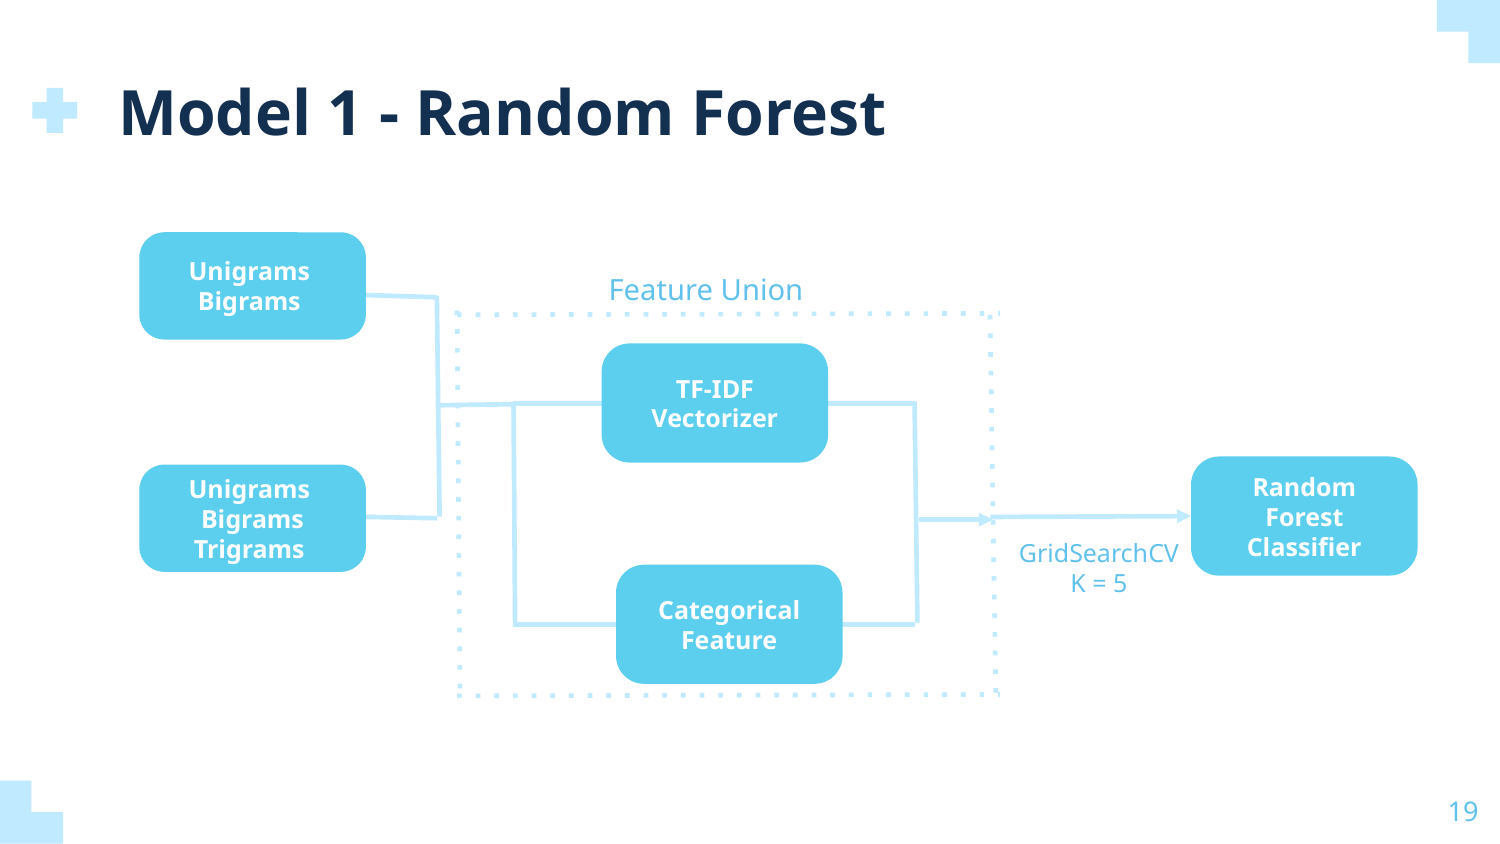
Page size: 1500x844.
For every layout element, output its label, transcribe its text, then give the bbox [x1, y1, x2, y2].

text_box GridSearchCV K = 5 [977, 527, 984, 613]
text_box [456, 414, 461, 693]
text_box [239, 514, 432, 519]
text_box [989, 322, 996, 692]
title Model 1 - Random Forest [118, 72, 1382, 148]
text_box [914, 401, 918, 623]
text_box Categorical Feature [616, 632, 843, 684]
slide_number ‹#› [1403, 779, 1494, 844]
text_box Feature Union [593, 255, 905, 311]
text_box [243, 290, 438, 298]
text_box TF-IDF Vectorizer [601, 343, 829, 402]
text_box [456, 321, 461, 402]
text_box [436, 295, 440, 517]
text_box Unigrams Bigrams Trigrams [139, 464, 366, 572]
text_box TF-IDF Vectorizer [601, 412, 829, 463]
text_box Random Forest Classifier [1191, 456, 1418, 576]
text_box GridSearchCV K = 5 [1001, 522, 1221, 613]
text_box Categorical Feature [616, 564, 843, 623]
text_box Unigrams Bigrams [139, 232, 366, 340]
